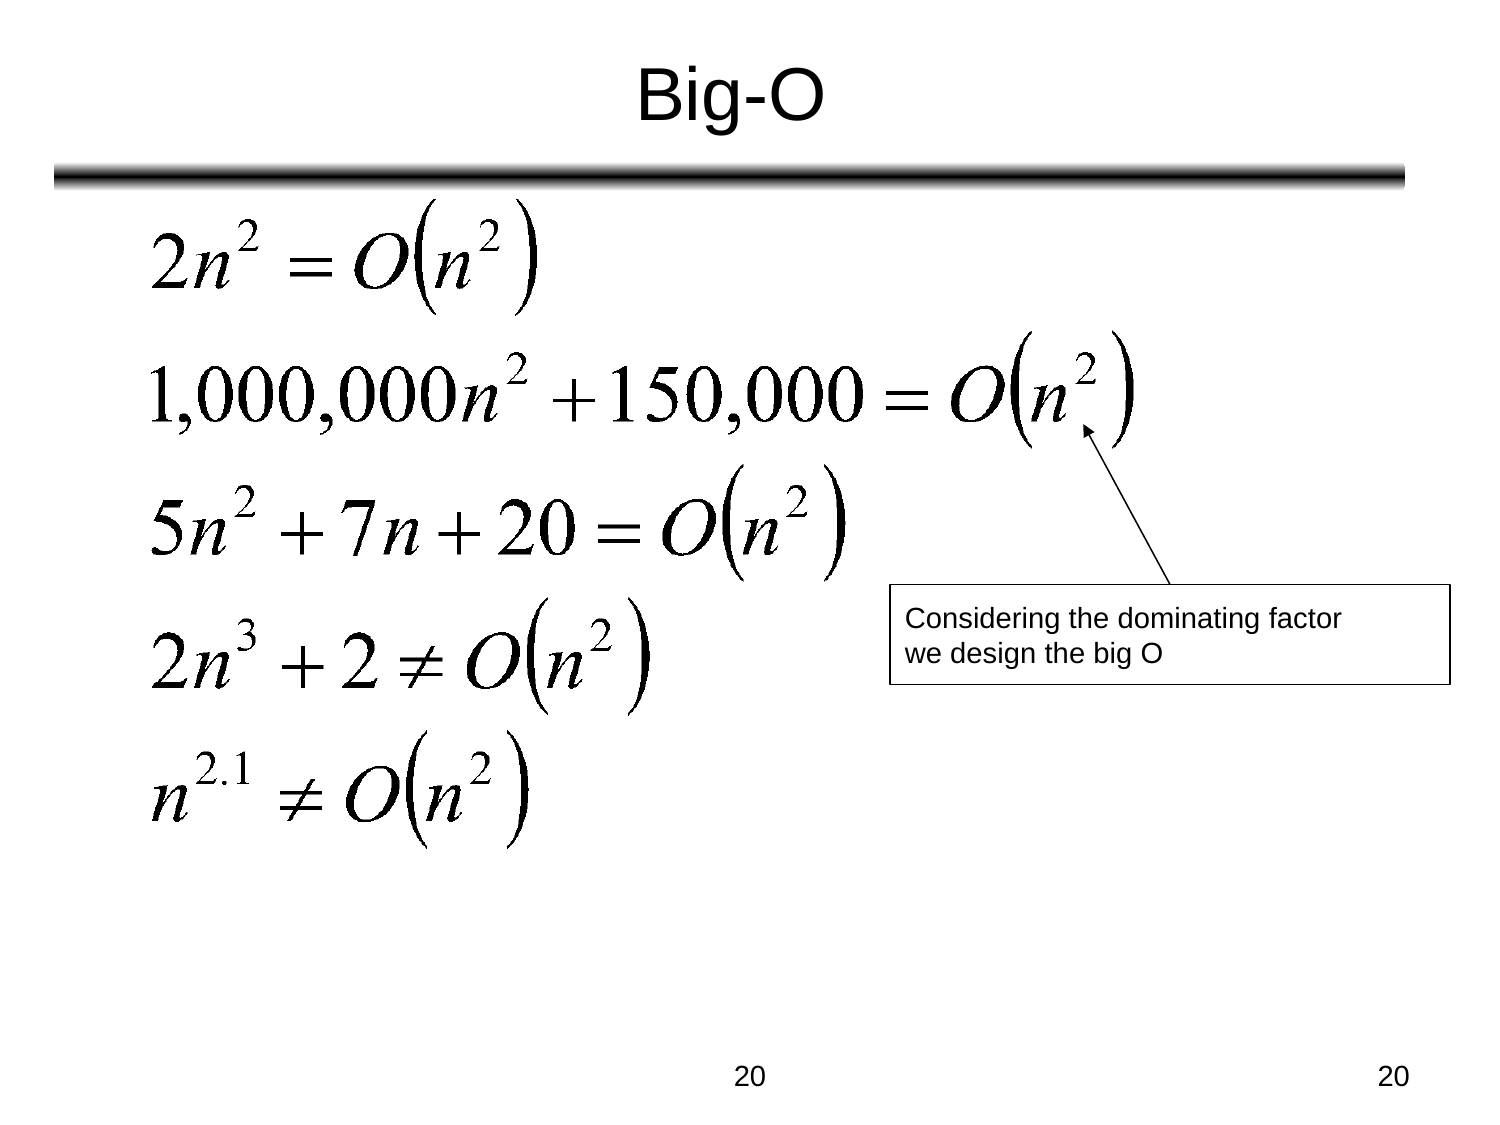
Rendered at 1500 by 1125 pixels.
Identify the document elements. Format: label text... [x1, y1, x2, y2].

text_box Considering the dominating factor we design the big O [1141, 584, 1451, 685]
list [137, 199, 1138, 854]
slide_number ‹#› [1074, 1049, 1425, 1103]
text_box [1082, 423, 1171, 585]
text_box ‹#› [512, 1049, 988, 1103]
title Big-O [55, 16, 1406, 166]
